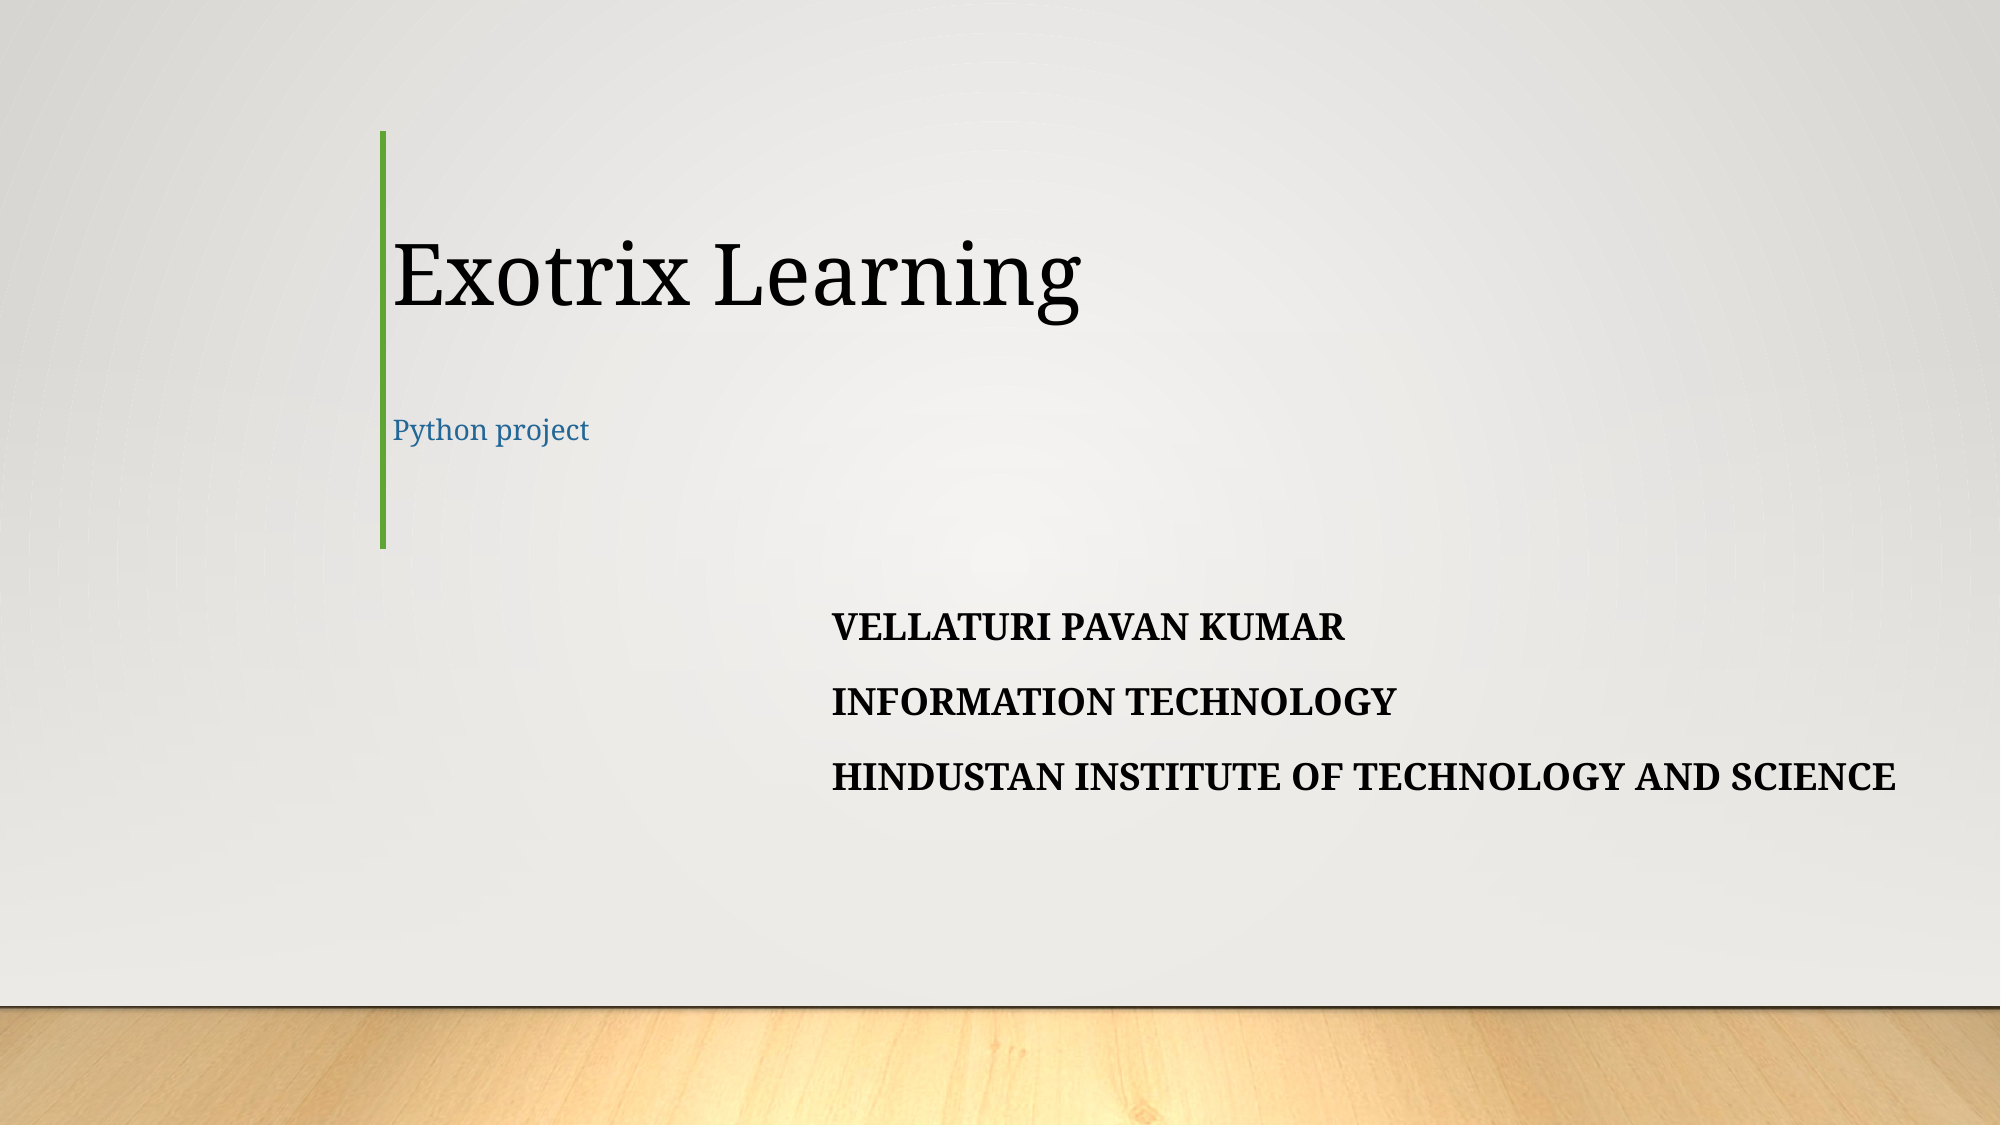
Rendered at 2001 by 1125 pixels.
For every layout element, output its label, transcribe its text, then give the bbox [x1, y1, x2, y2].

picture [0, 1006, 2000, 1125]
title Exotrix Learning Python project [377, 131, 1814, 549]
subtitle VELLATURI PAVAN KUMAR INFORMATION TECHNOLOGY HINDUSTAN INSTITUTE OF TECHNOLOGY AND SCIENCE [216, 579, 2000, 863]
